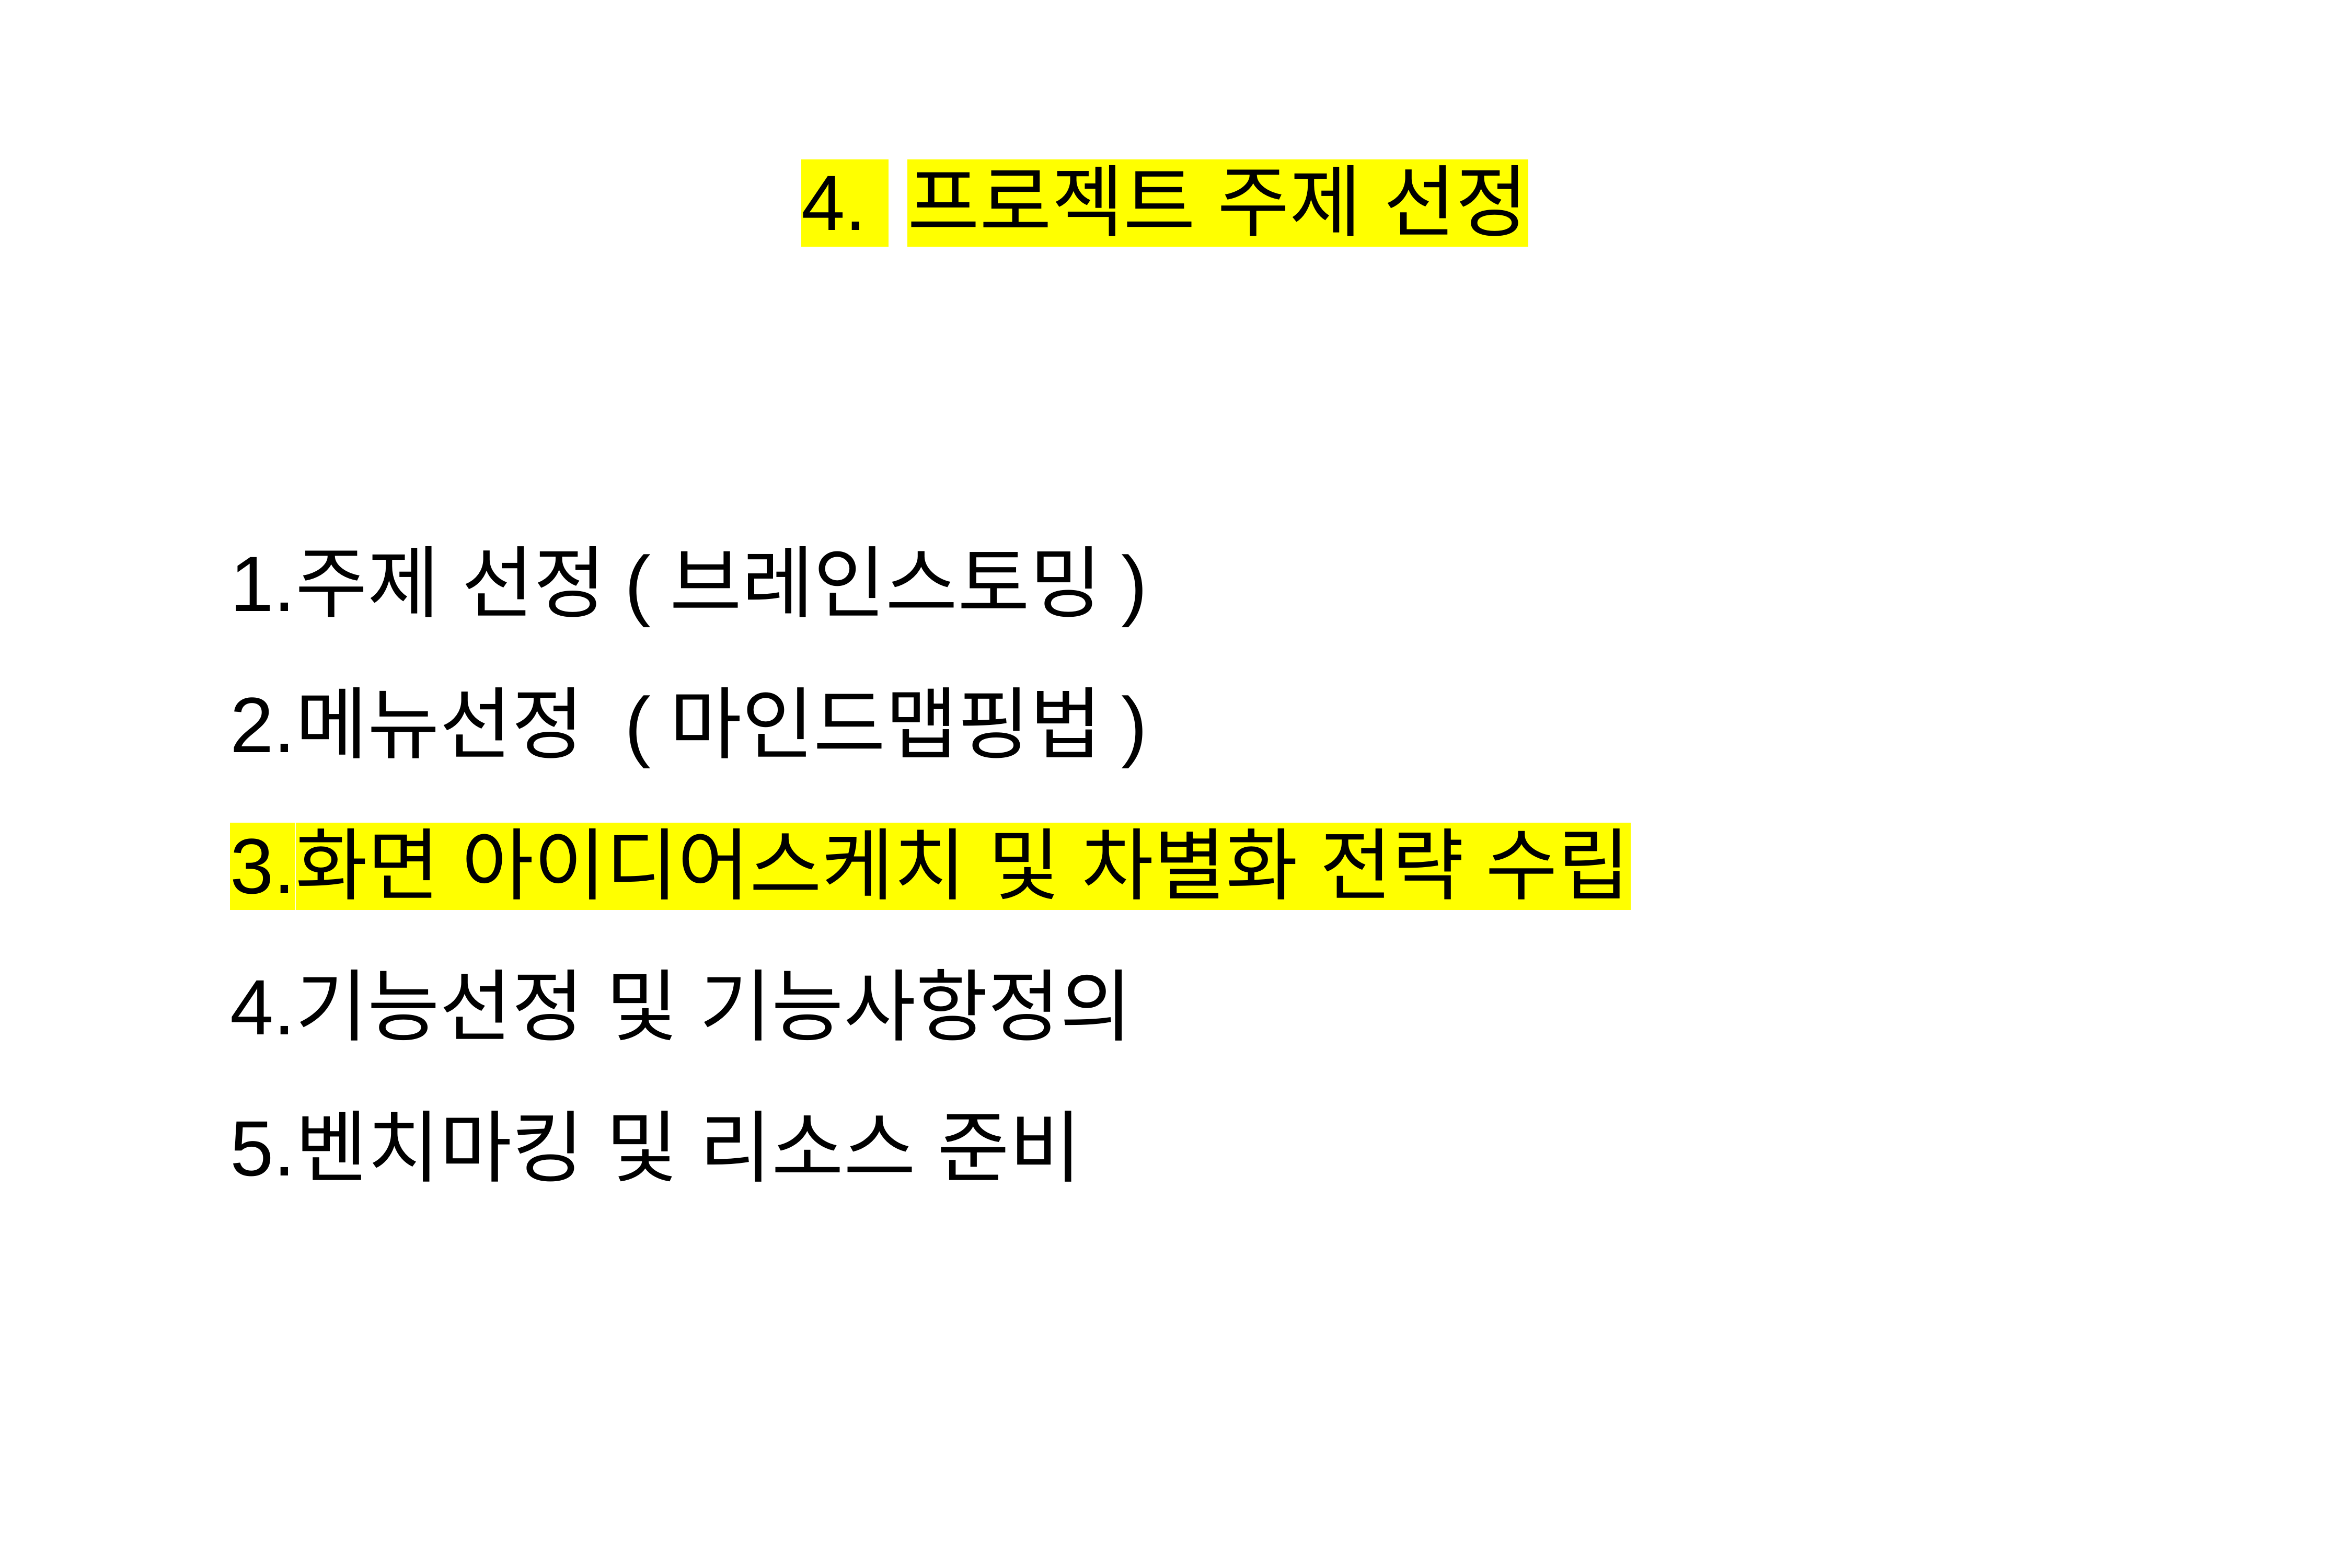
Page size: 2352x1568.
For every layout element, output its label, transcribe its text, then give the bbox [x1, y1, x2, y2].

text_box 4. 프로젝트 주제 선정 [201, 141, 2090, 252]
text_box 주제 선정(브레인스토밍) 메뉴선정 (마인드맵핑법) 화면 아이디어스케치 및 차별화 전략 수립 기능선정 및 기능사항정의 벤치마킹 및 리소스 준비 [222, 478, 2072, 1235]
